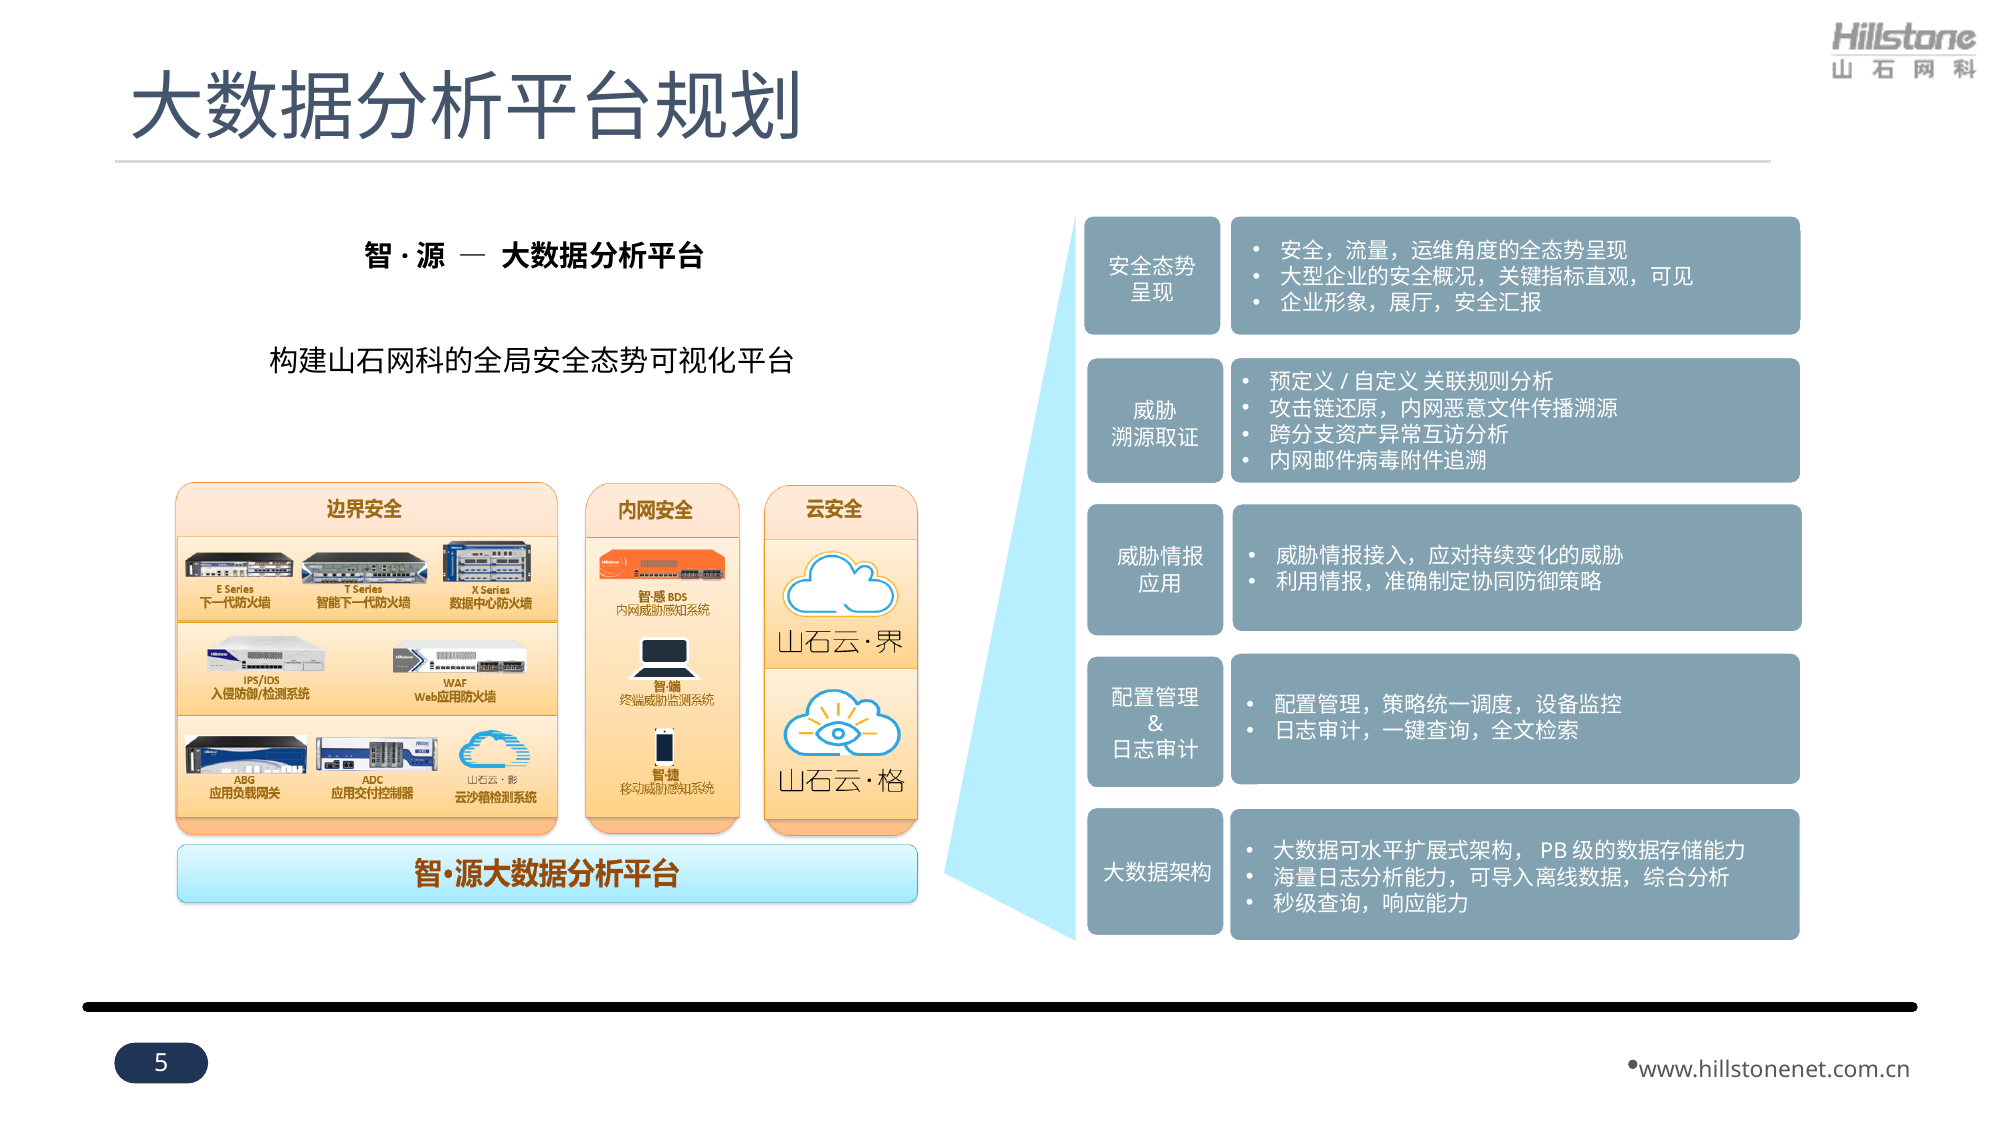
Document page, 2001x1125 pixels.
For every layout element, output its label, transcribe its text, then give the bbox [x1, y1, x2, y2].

title 大数据分析平台规划 [114, 59, 1724, 159]
picture [1817, 13, 1989, 85]
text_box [169, 212, 1803, 941]
slide_number 5 [114, 1042, 209, 1084]
